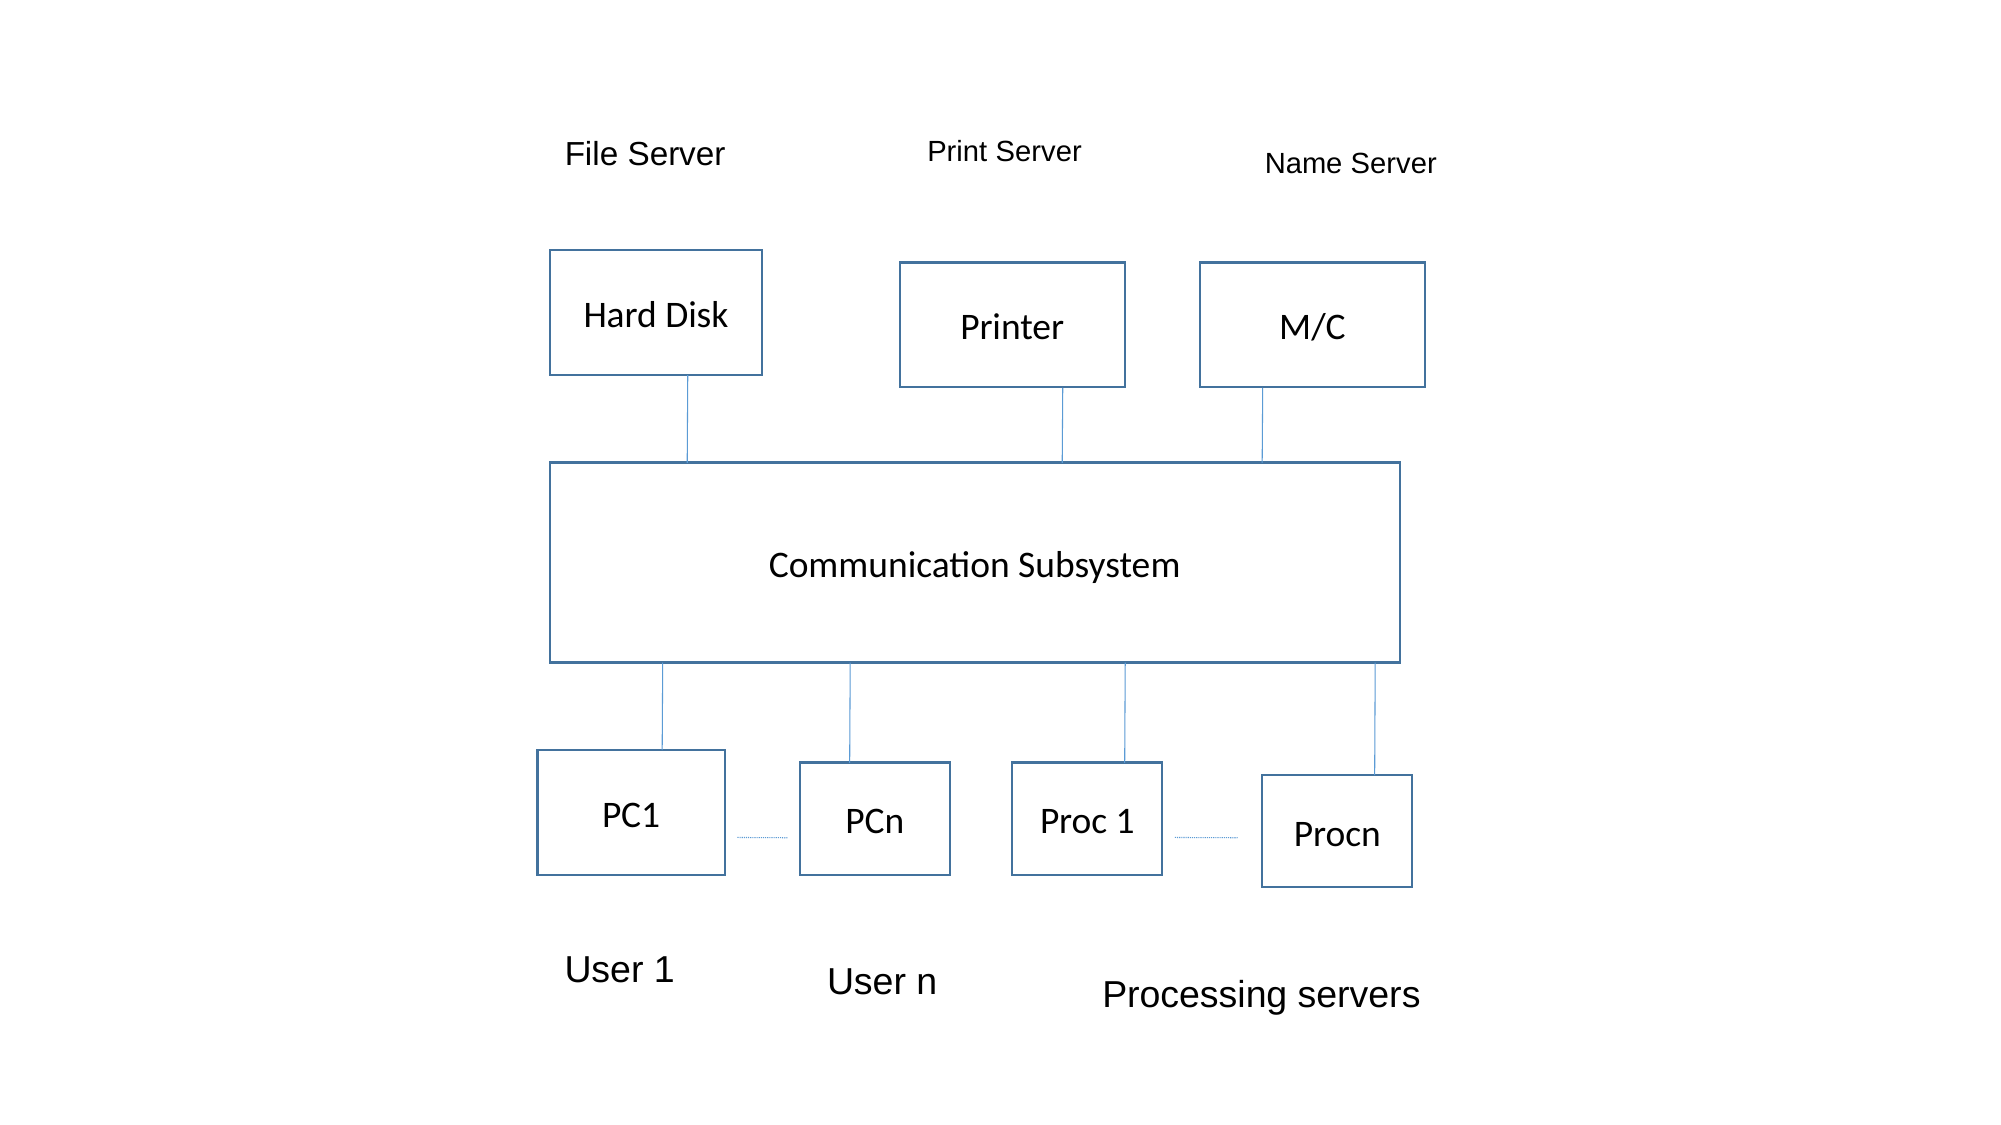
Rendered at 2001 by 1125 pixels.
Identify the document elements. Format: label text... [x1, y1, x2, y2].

text_box User n [812, 949, 975, 1010]
text_box Printer [899, 261, 1126, 388]
text_box Name Server [1250, 137, 1500, 188]
text_box PC1 [536, 749, 726, 876]
text_box Communication Subsystem [549, 461, 1401, 664]
text_box PCn [799, 761, 951, 876]
text_box Procn [1261, 774, 1413, 888]
text_box M/C [1199, 261, 1426, 388]
text_box Print Server [912, 124, 1100, 175]
text_box Processing servers [1087, 962, 1450, 1023]
text_box File Server [549, 124, 750, 180]
text_box User 1 [549, 937, 700, 998]
text_box Hard Disk [549, 249, 763, 376]
text_box Proc 1 [1011, 761, 1163, 876]
